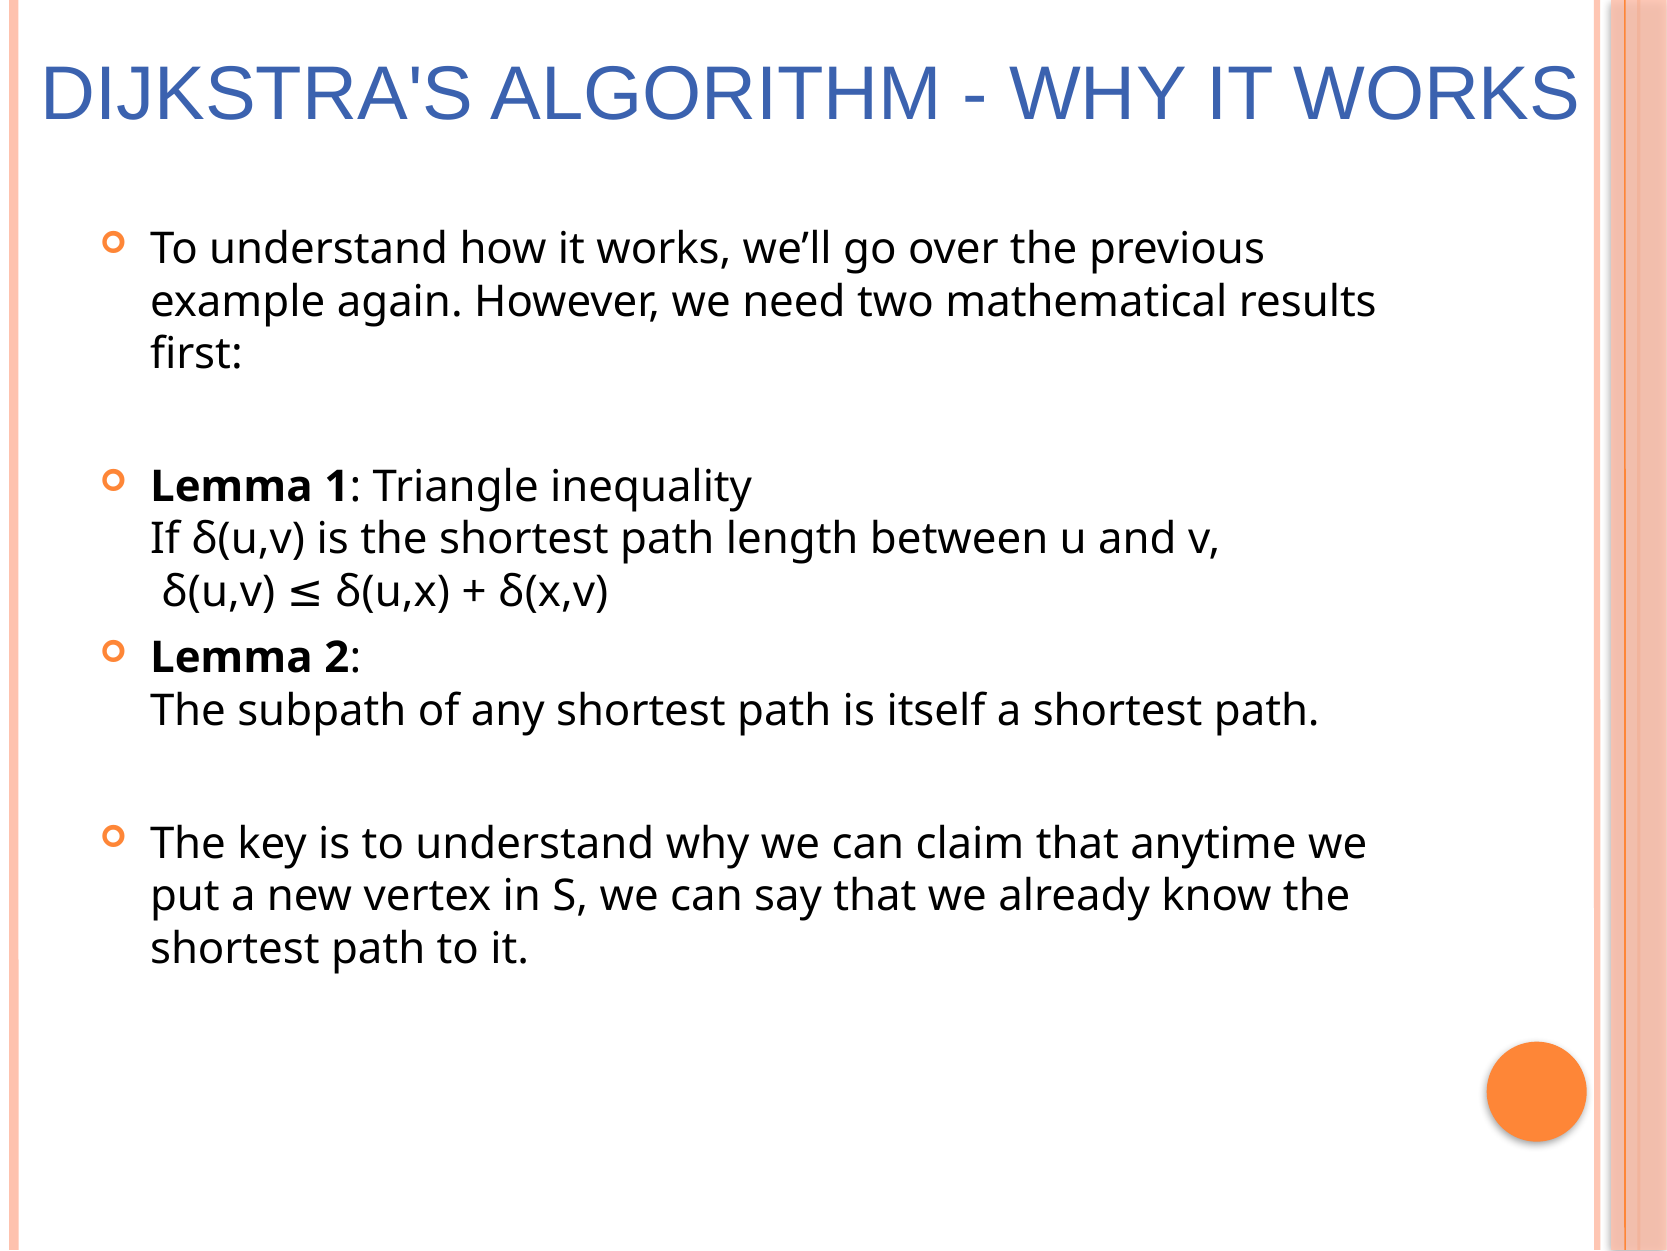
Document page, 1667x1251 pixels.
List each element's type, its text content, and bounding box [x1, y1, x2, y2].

text_box Dijkstra's Algorithm - Why It Works [40, 49, 1623, 200]
list To understand how it works, we’ll go over the previous example again. However, we need two mathematical results first: Lemma 1: Triangle inequality If δ(u,v) is the shortest path length between u and v, δ(u,v) ≤ δ(u,x) + δ(x,v) Lemma 2: The subpath of any shortest path is itself a shortest path. The key is to understand why we can claim that anytime we put a new vertex in S, we can say that we already know the shortest path to it. [83, 211, 1445, 1175]
